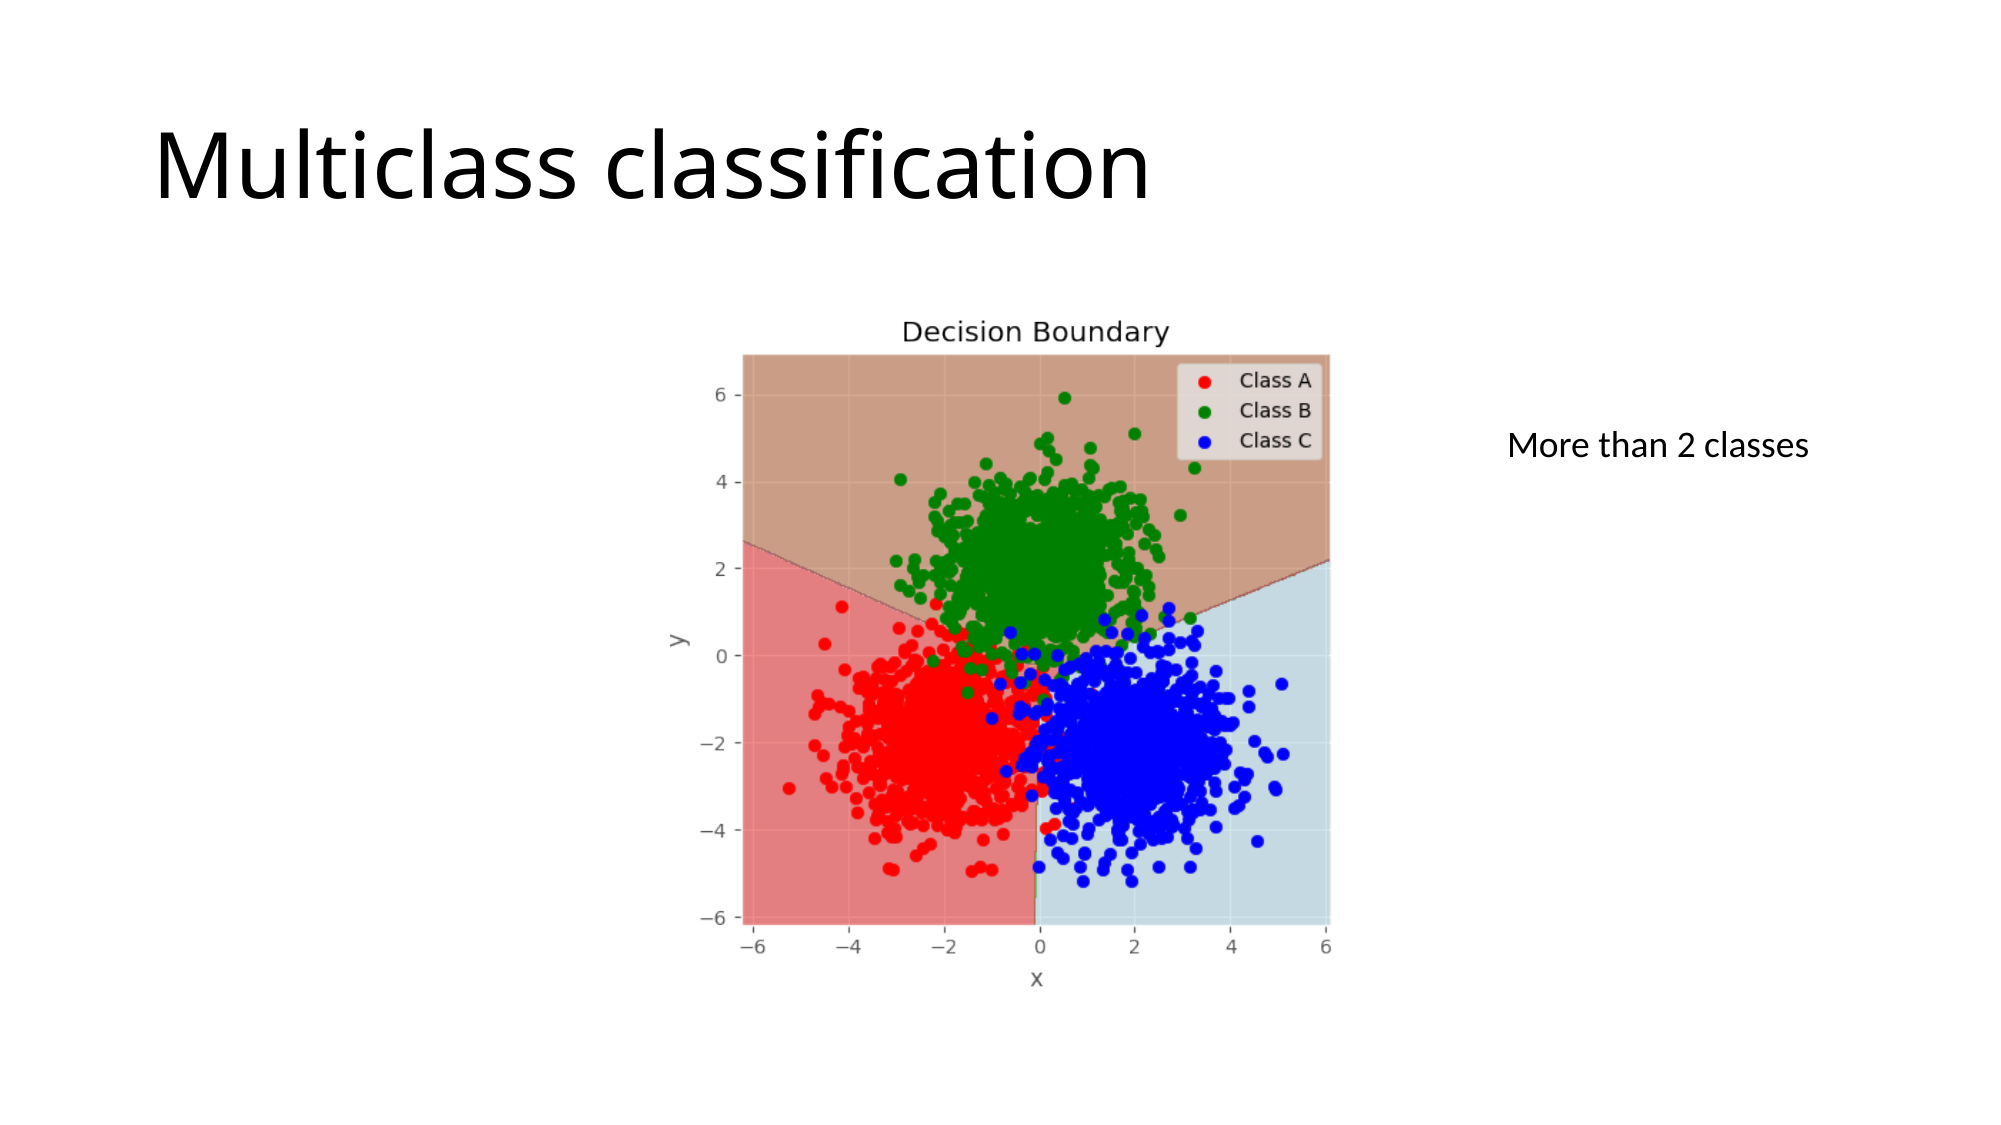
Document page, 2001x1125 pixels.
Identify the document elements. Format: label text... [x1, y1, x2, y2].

title Multiclass classification [137, 59, 1863, 278]
text_box More than 2 classes [1492, 412, 1825, 473]
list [643, 299, 1357, 1014]
